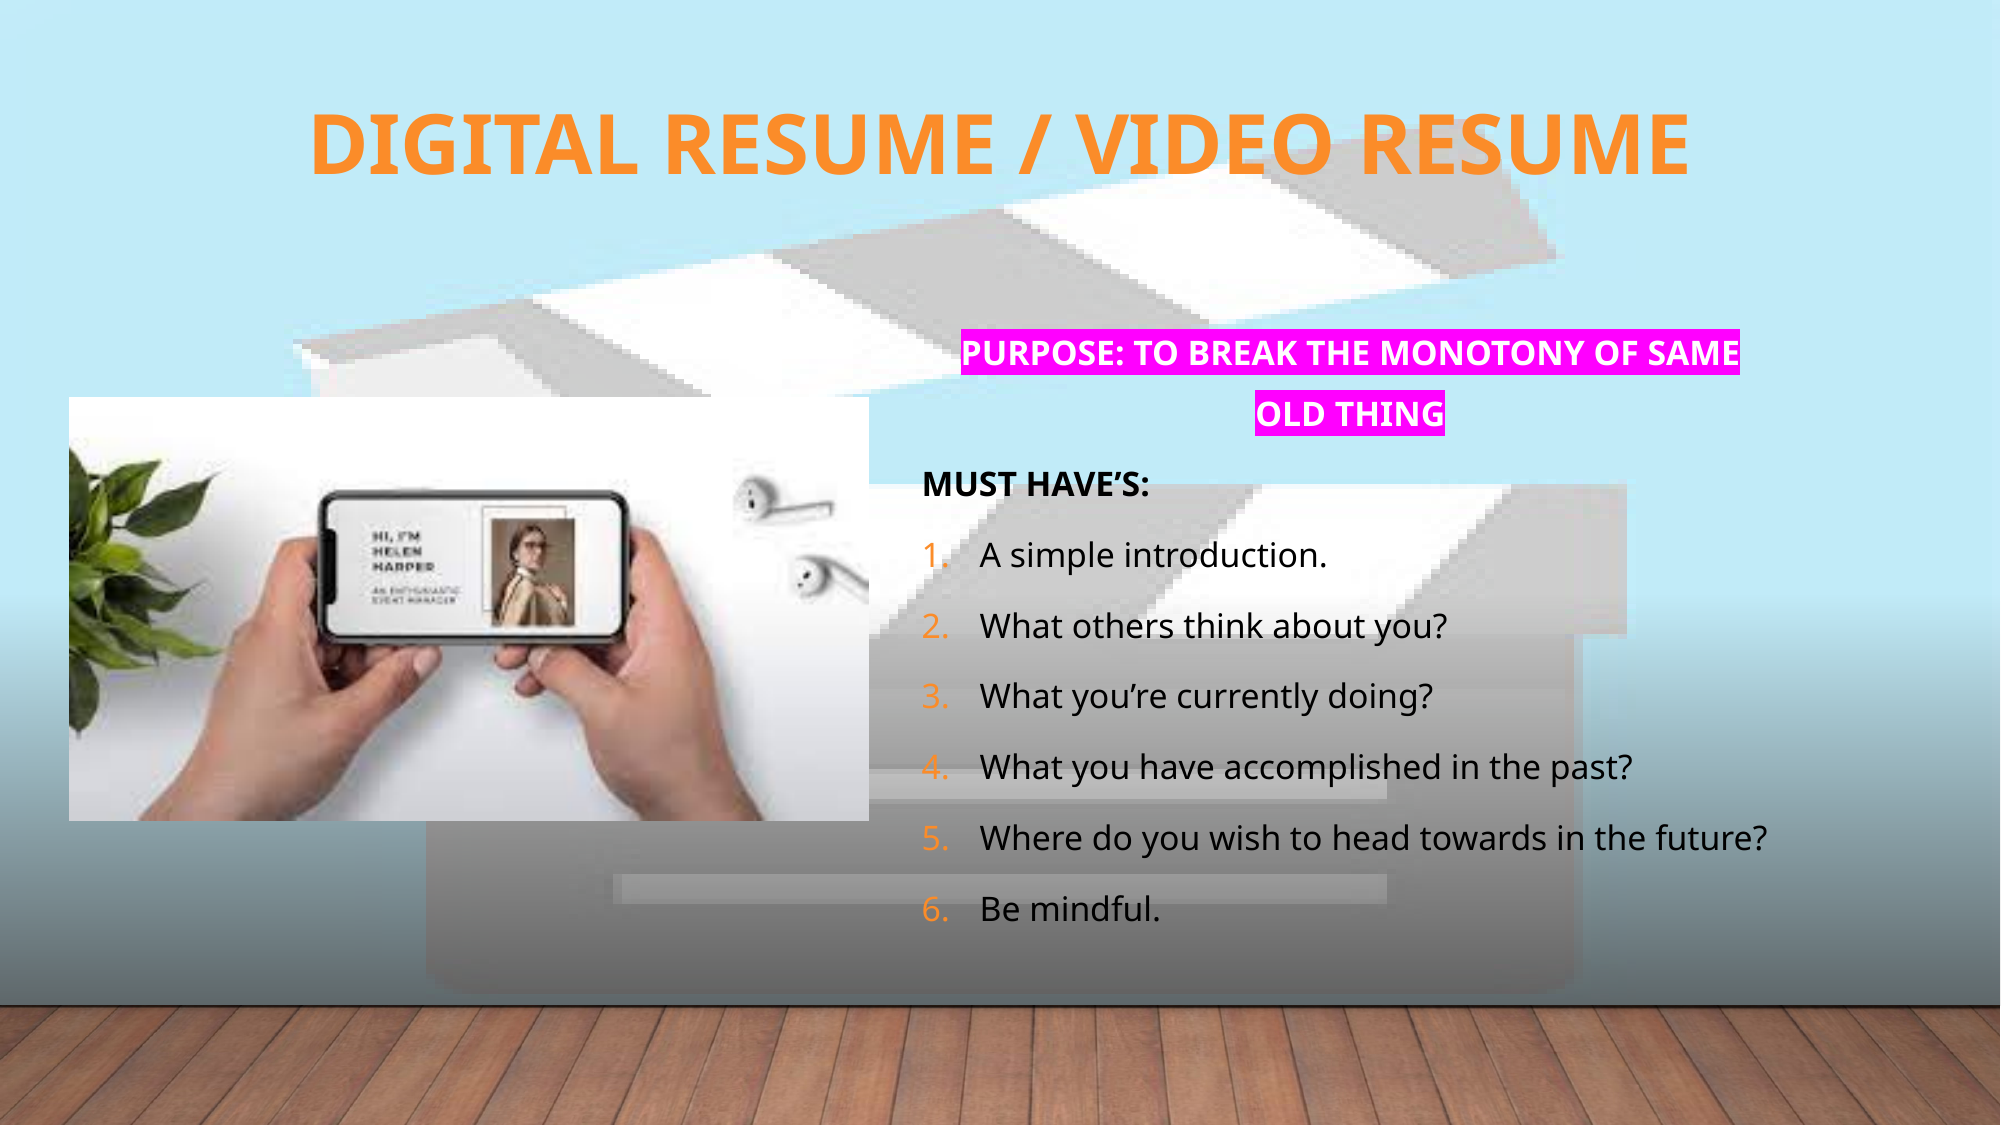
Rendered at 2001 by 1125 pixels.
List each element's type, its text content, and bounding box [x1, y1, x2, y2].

title Digital Resume / Video Resume [238, 17, 1763, 279]
list PURPOSE: TO BREAK THE MONOTONY OF SAME OLD THING MUST HAVE’S: A simple introduction. What others think about you? What you’re currently doing? What you have accomplished in the past? Where do you wish to head towards in the future? Be mindful. [906, 304, 1795, 993]
picture [69, 397, 870, 822]
picture [0, 1005, 2000, 1125]
